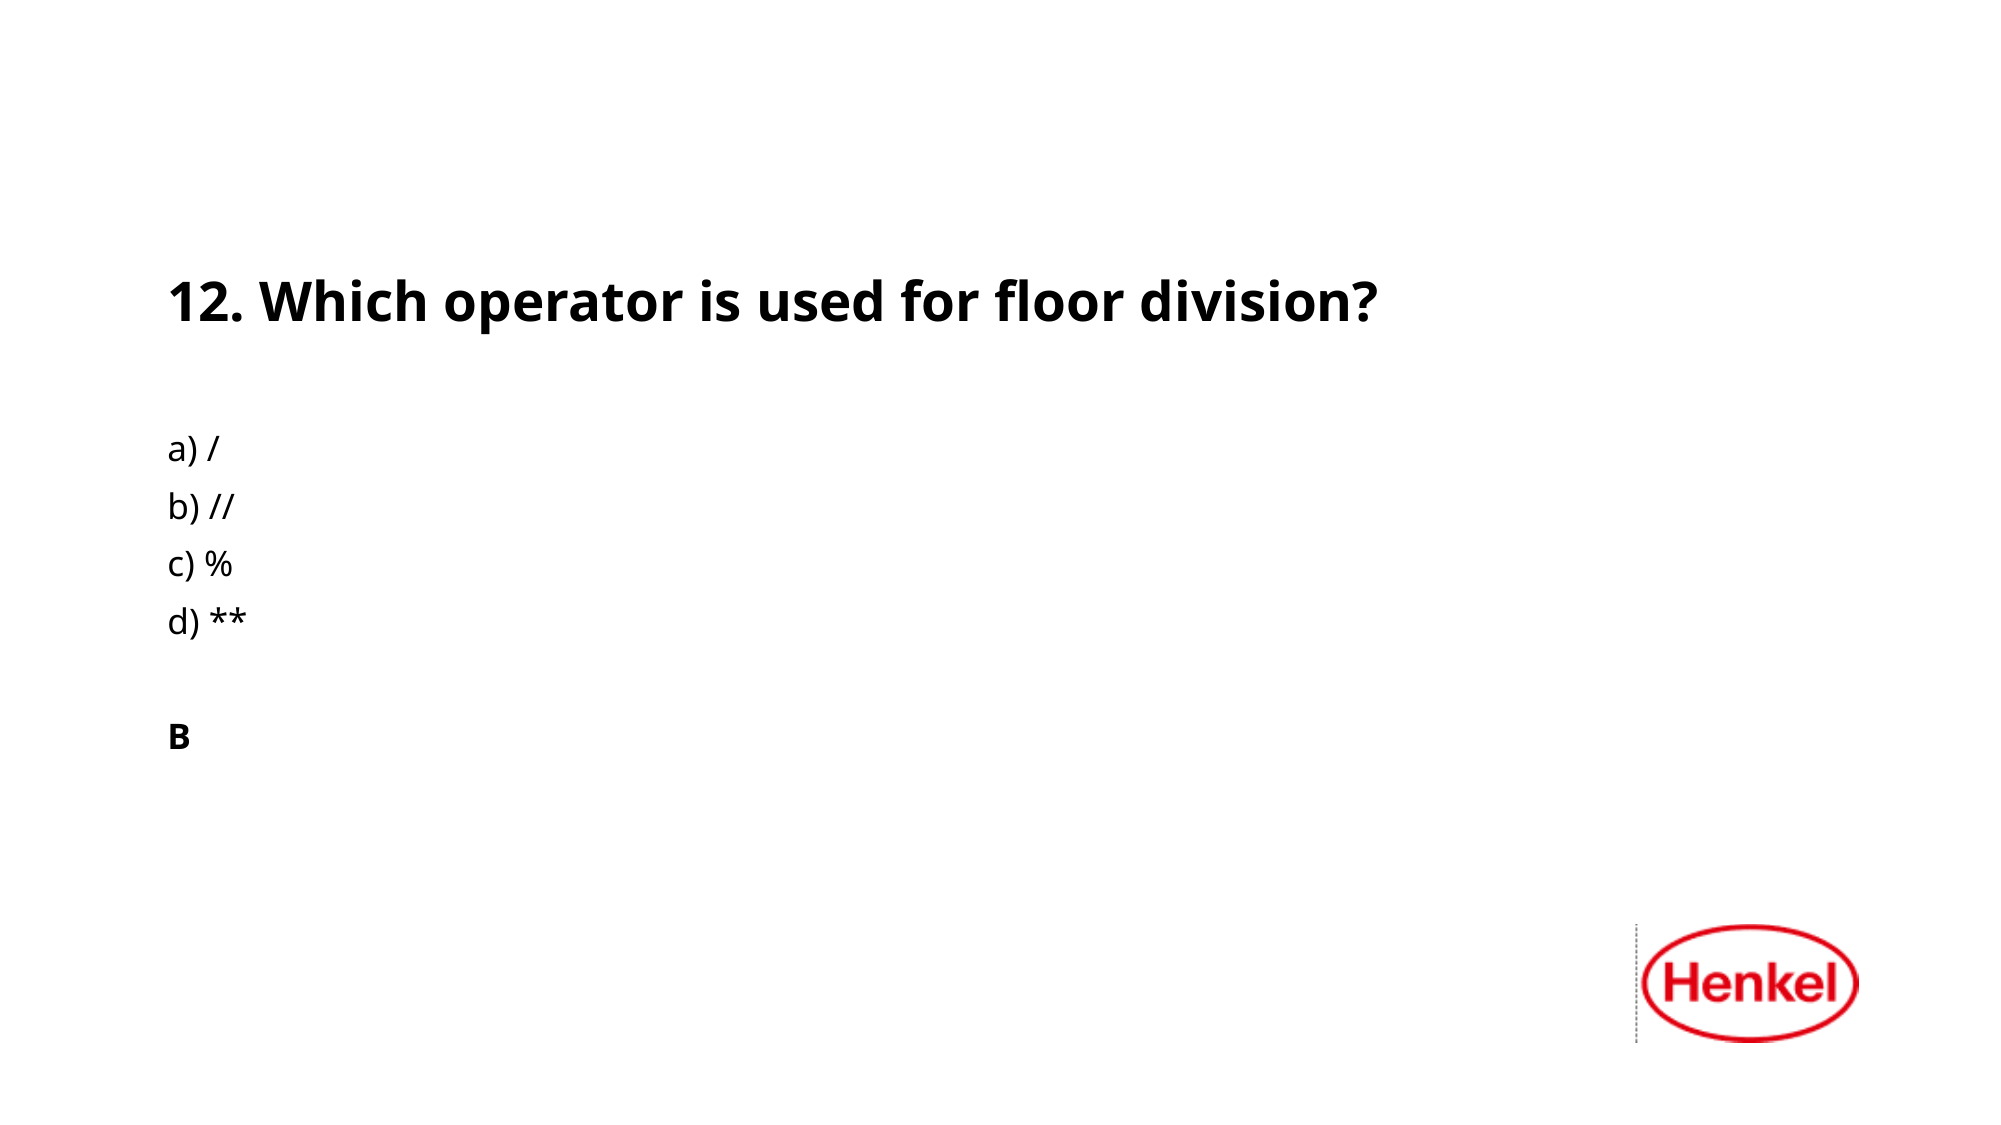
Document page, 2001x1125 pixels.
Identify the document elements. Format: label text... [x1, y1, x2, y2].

list 12. Which operator is used for floor division? a) / b) // c) % d) ** B [152, 266, 1878, 770]
picture [1634, 924, 1859, 1043]
